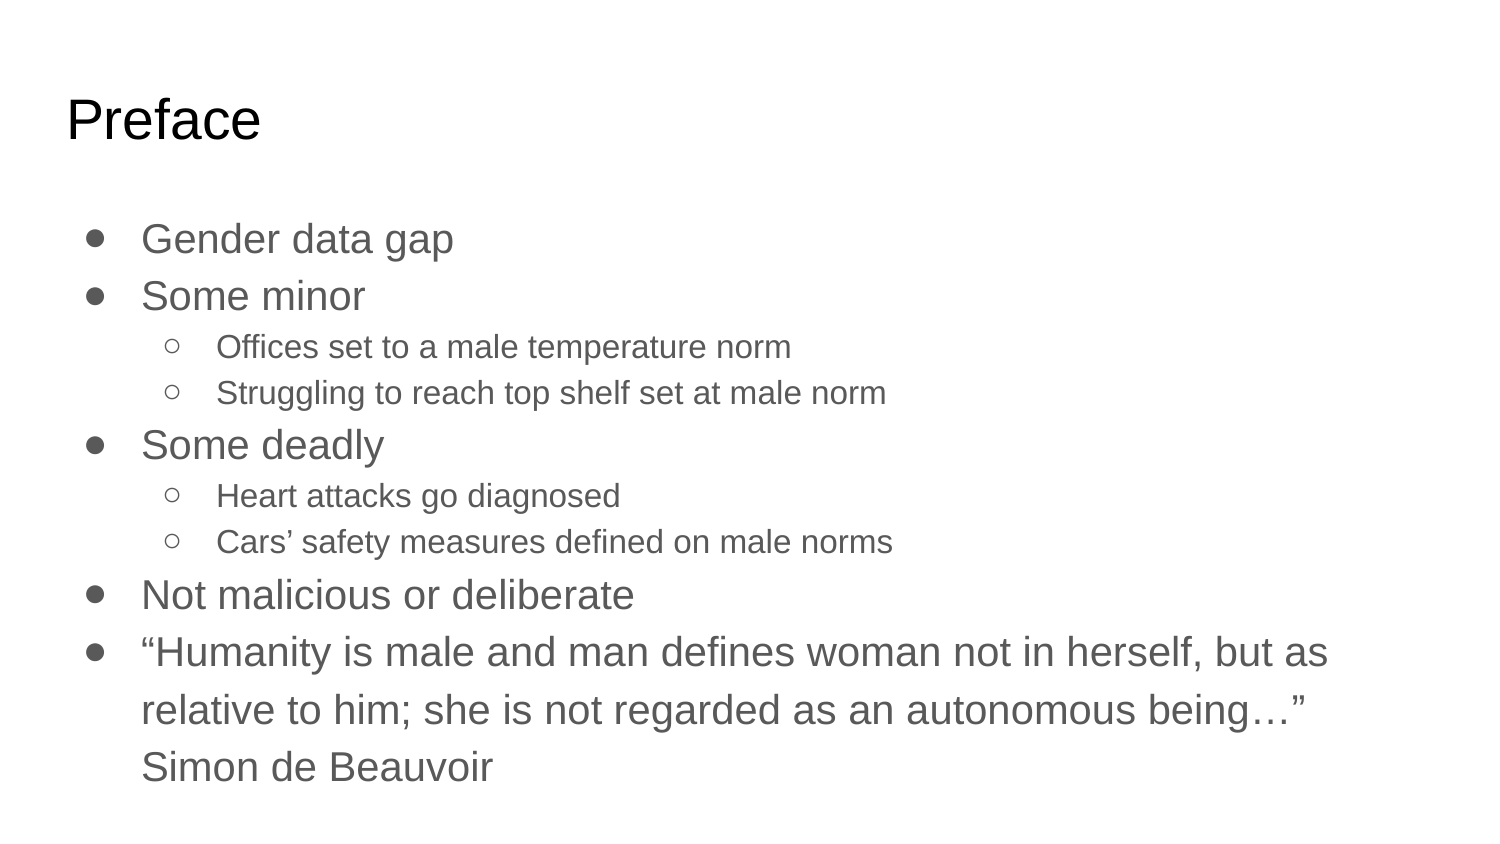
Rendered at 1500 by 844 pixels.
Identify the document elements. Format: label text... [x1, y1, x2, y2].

title Preface [51, 72, 1449, 167]
list Gender data gap Some minor Offices set to a male temperature norm Struggling to reach top shelf set at male norm Some deadly Heart attacks go diagnosed Cars’ safety measures defined on male norms Not malicious or deliberate “Humanity is male and man defines woman not in herself, but as relative to him; she is not regarded as an autonomous being…” Simon de Beauvoir [51, 189, 1449, 750]
